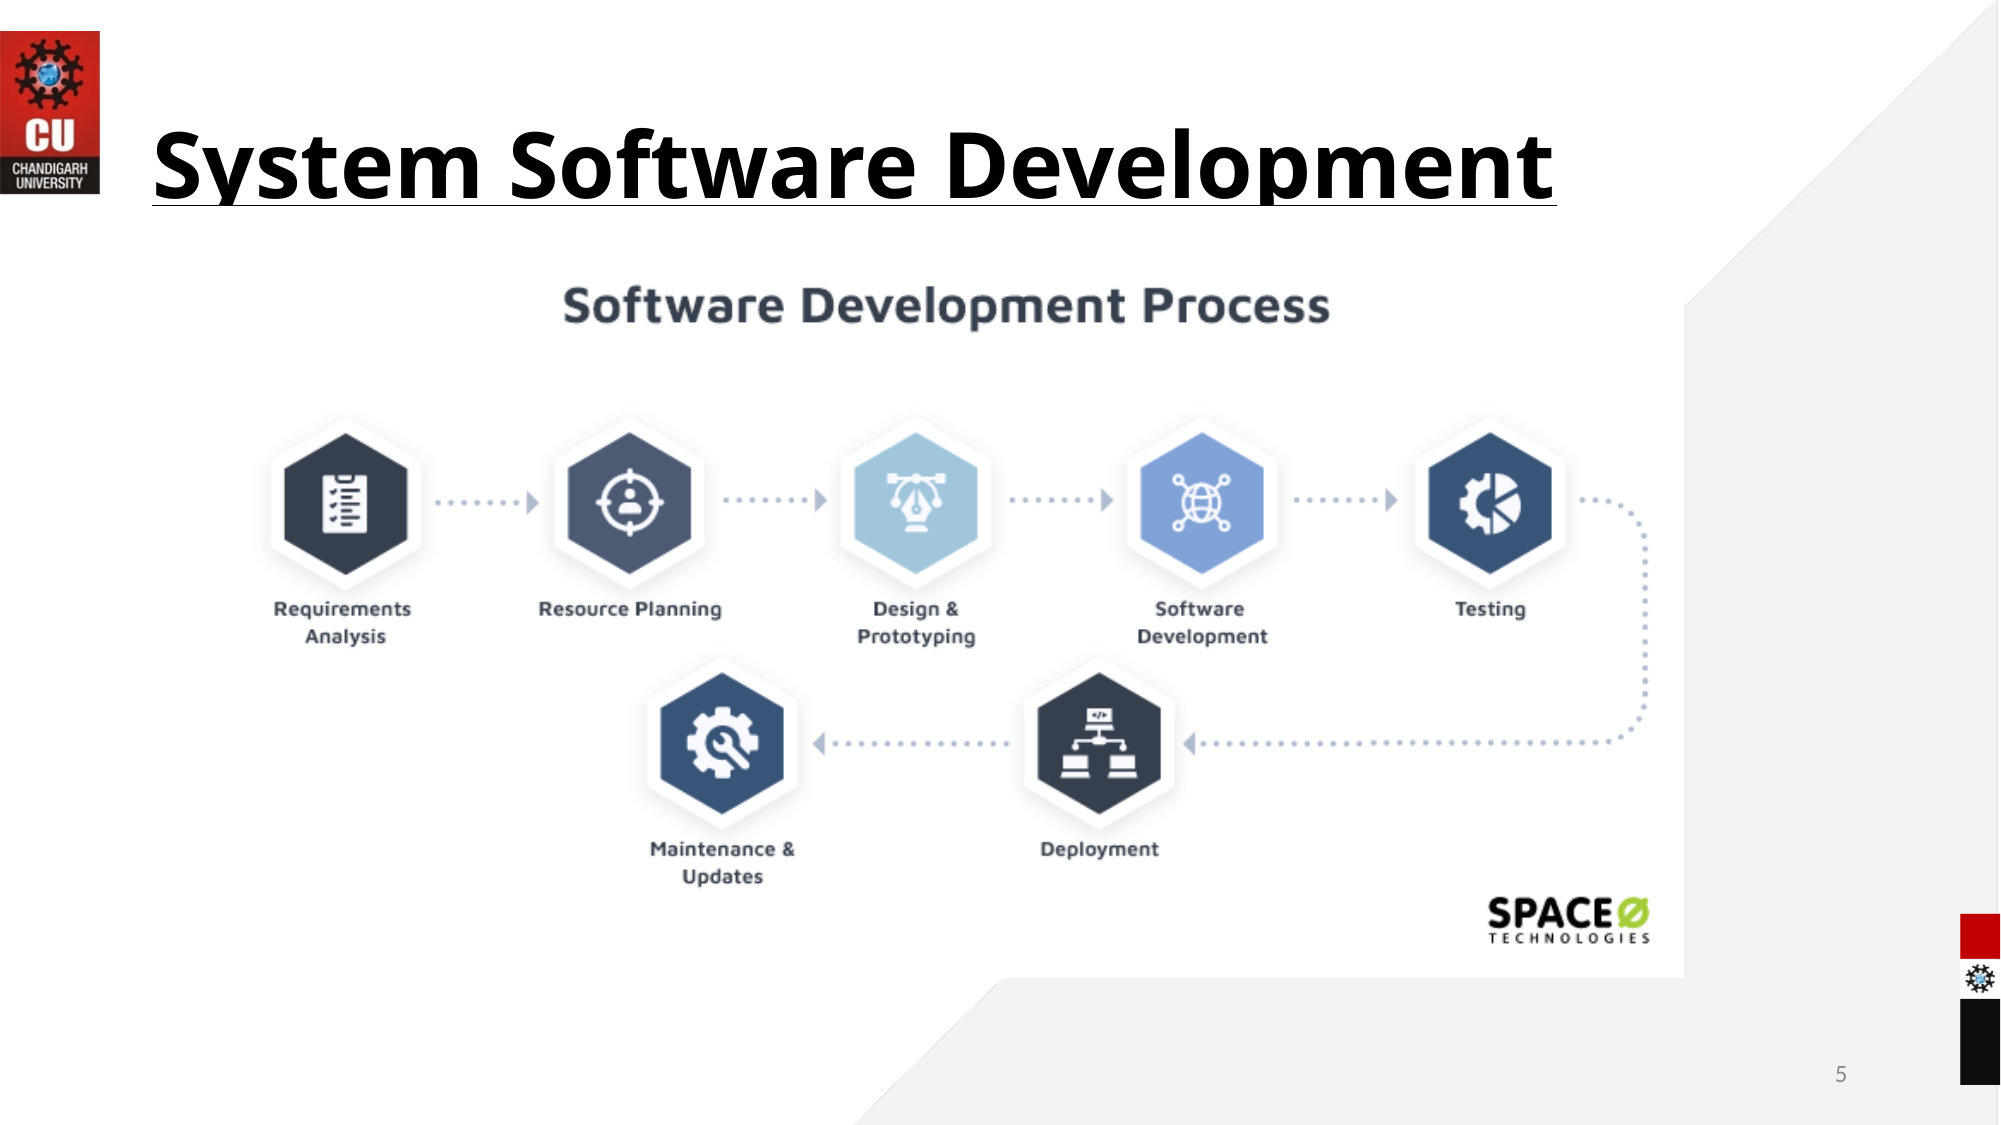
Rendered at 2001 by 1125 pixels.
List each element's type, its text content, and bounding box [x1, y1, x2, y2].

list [141, 206, 1684, 978]
picture [0, 0, 2001, 1125]
title System Software Development [137, 59, 1863, 278]
slide_number 5 [1412, 1042, 1863, 1103]
